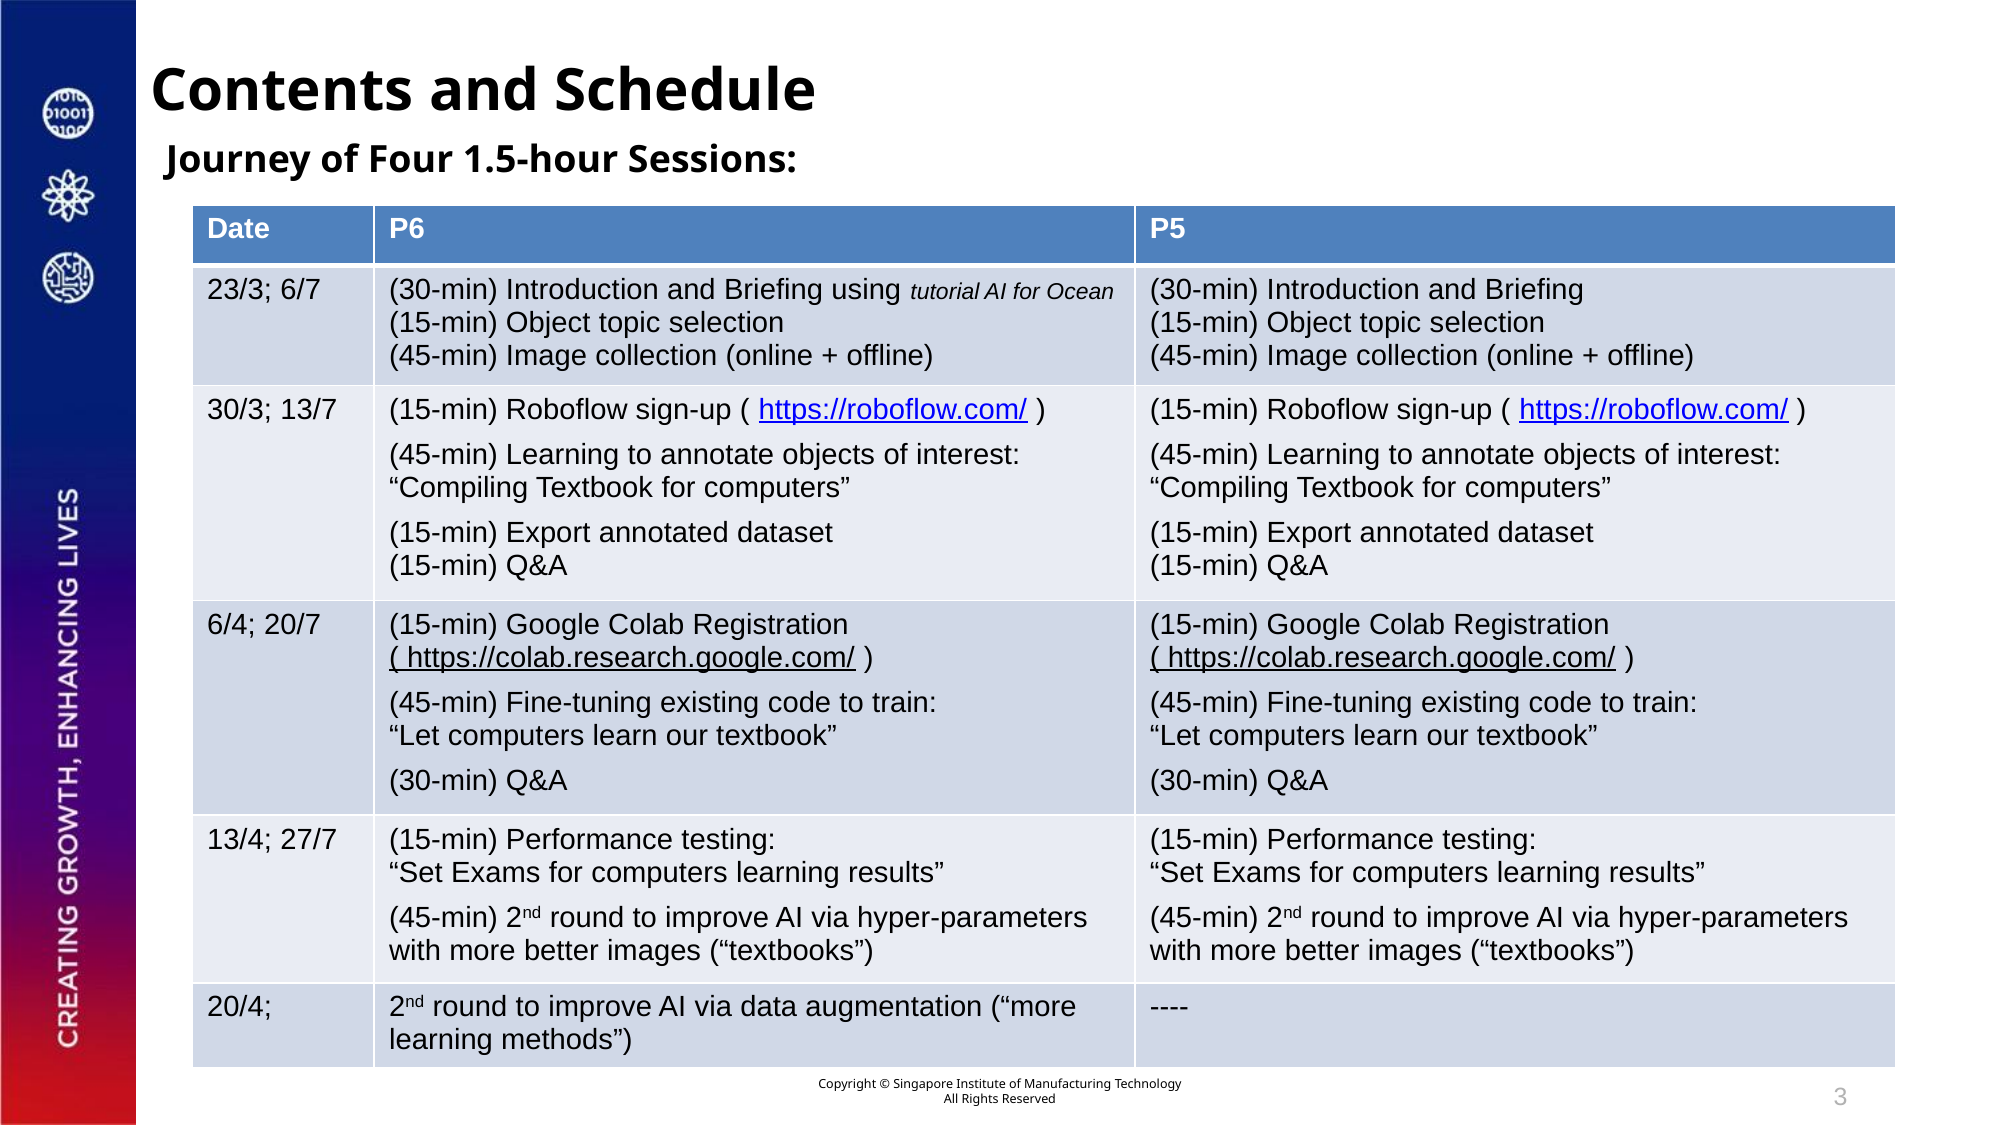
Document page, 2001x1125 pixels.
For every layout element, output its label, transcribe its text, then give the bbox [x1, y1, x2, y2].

table_header Date [193, 206, 373, 263]
table_cell (15-min) Performance testing: “Set Exams for computers learning results” (45-min) 2nd round to improve AI via hyper-parameters with more better images (“textbooks”) [375, 816, 1134, 982]
table_cell (15-min) Google Colab Registration ( https://colab.research.google.com/ ) (45-min) Fine-tuning existing code to train: “Let computers learn our textbook” (30-min) Q&A [1136, 601, 1895, 814]
title Contents and Schedule [135, 30, 2000, 144]
table_cell (15-min) Roboflow sign-up ( https://roboflow.com/ ) (45-min) Learning to annotate objects of interest: “Compiling Textbook for computers” (15-min) Export annotated dataset (15-min) Q&A [375, 386, 1134, 600]
table_cell 2nd round to improve AI via data augmentation (“more learning methods”) [375, 984, 1134, 1067]
text_box Journey of Four 1.5-hour Sessions: [151, 127, 1153, 188]
table_cell (15-min) Google Colab Registration ( https://colab.research.google.com/ ) (45-min) Fine-tuning existing code to train: “Let computers learn our textbook” (30-min) Q&A [375, 601, 1134, 814]
table_cell 30/3; 13/7 [193, 386, 373, 600]
slide_number 3 [1412, 1069, 1863, 1125]
table_cell (30-min) Introduction and Briefing (15-min) Object topic selection (45-min) Image collection (online + offline) [1136, 268, 1895, 385]
table_cell 20/4; [193, 984, 373, 1067]
table_cell 13/4; 27/7 [193, 816, 373, 982]
table_header P6 [375, 206, 1134, 263]
table_cell 23/3; 6/7 [193, 268, 373, 385]
table_cell ---- [1136, 984, 1895, 1067]
table_header P5 [1136, 206, 1895, 263]
table_cell (15-min) Performance testing: “Set Exams for computers learning results” (45-min) 2nd round to improve AI via hyper-parameters with more better images (“textbooks”) [1136, 816, 1895, 982]
table_cell 6/4; 20/7 [193, 601, 373, 814]
table_cell (15-min) Roboflow sign-up ( https://roboflow.com/ ) (45-min) Learning to annotate objects of interest: “Compiling Textbook for computers” (15-min) Export annotated dataset (15-min) Q&A [1136, 386, 1895, 600]
table_cell (30-min) Introduction and Briefing using tutorial AI for Ocean (15-min) Object topic selection (45-min) Image collection (online + offline) [375, 268, 1134, 385]
picture [0, 0, 136, 1125]
